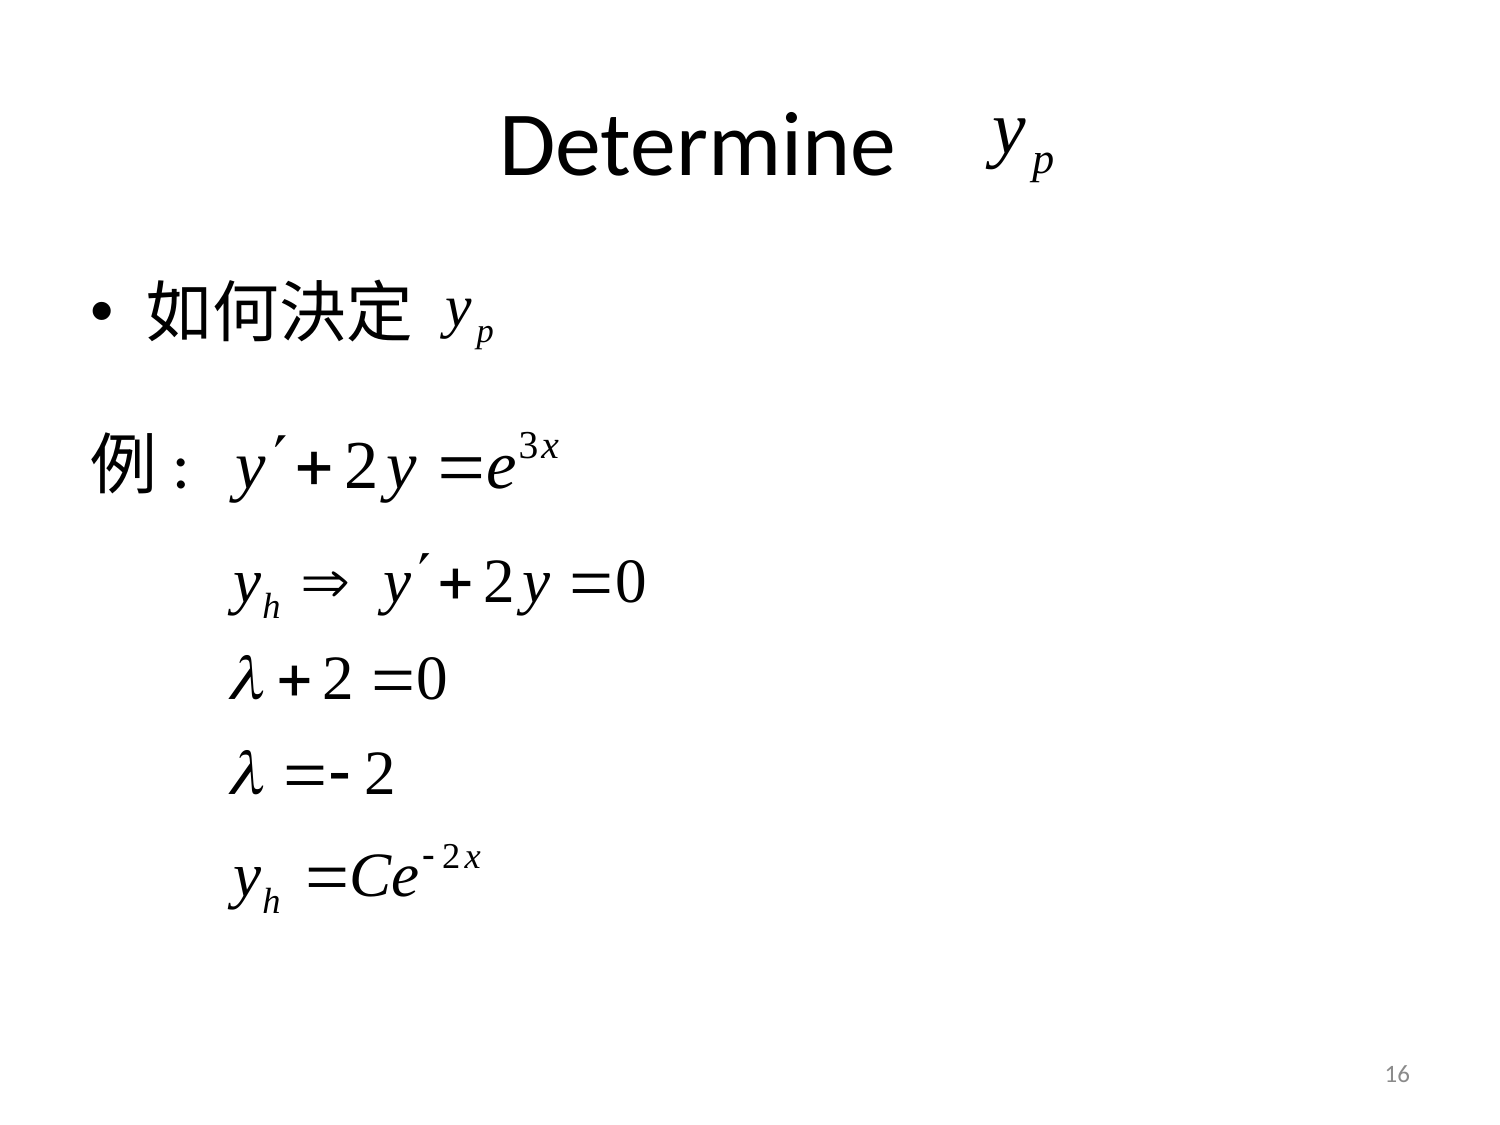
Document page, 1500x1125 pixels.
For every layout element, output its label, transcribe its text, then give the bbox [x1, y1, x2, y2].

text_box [430, 266, 506, 362]
title Determine [75, 45, 1425, 233]
list 如何決定 例: [75, 262, 1425, 1005]
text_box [218, 414, 574, 518]
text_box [974, 77, 1070, 198]
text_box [218, 538, 656, 929]
slide_number 16 [1074, 1042, 1425, 1103]
